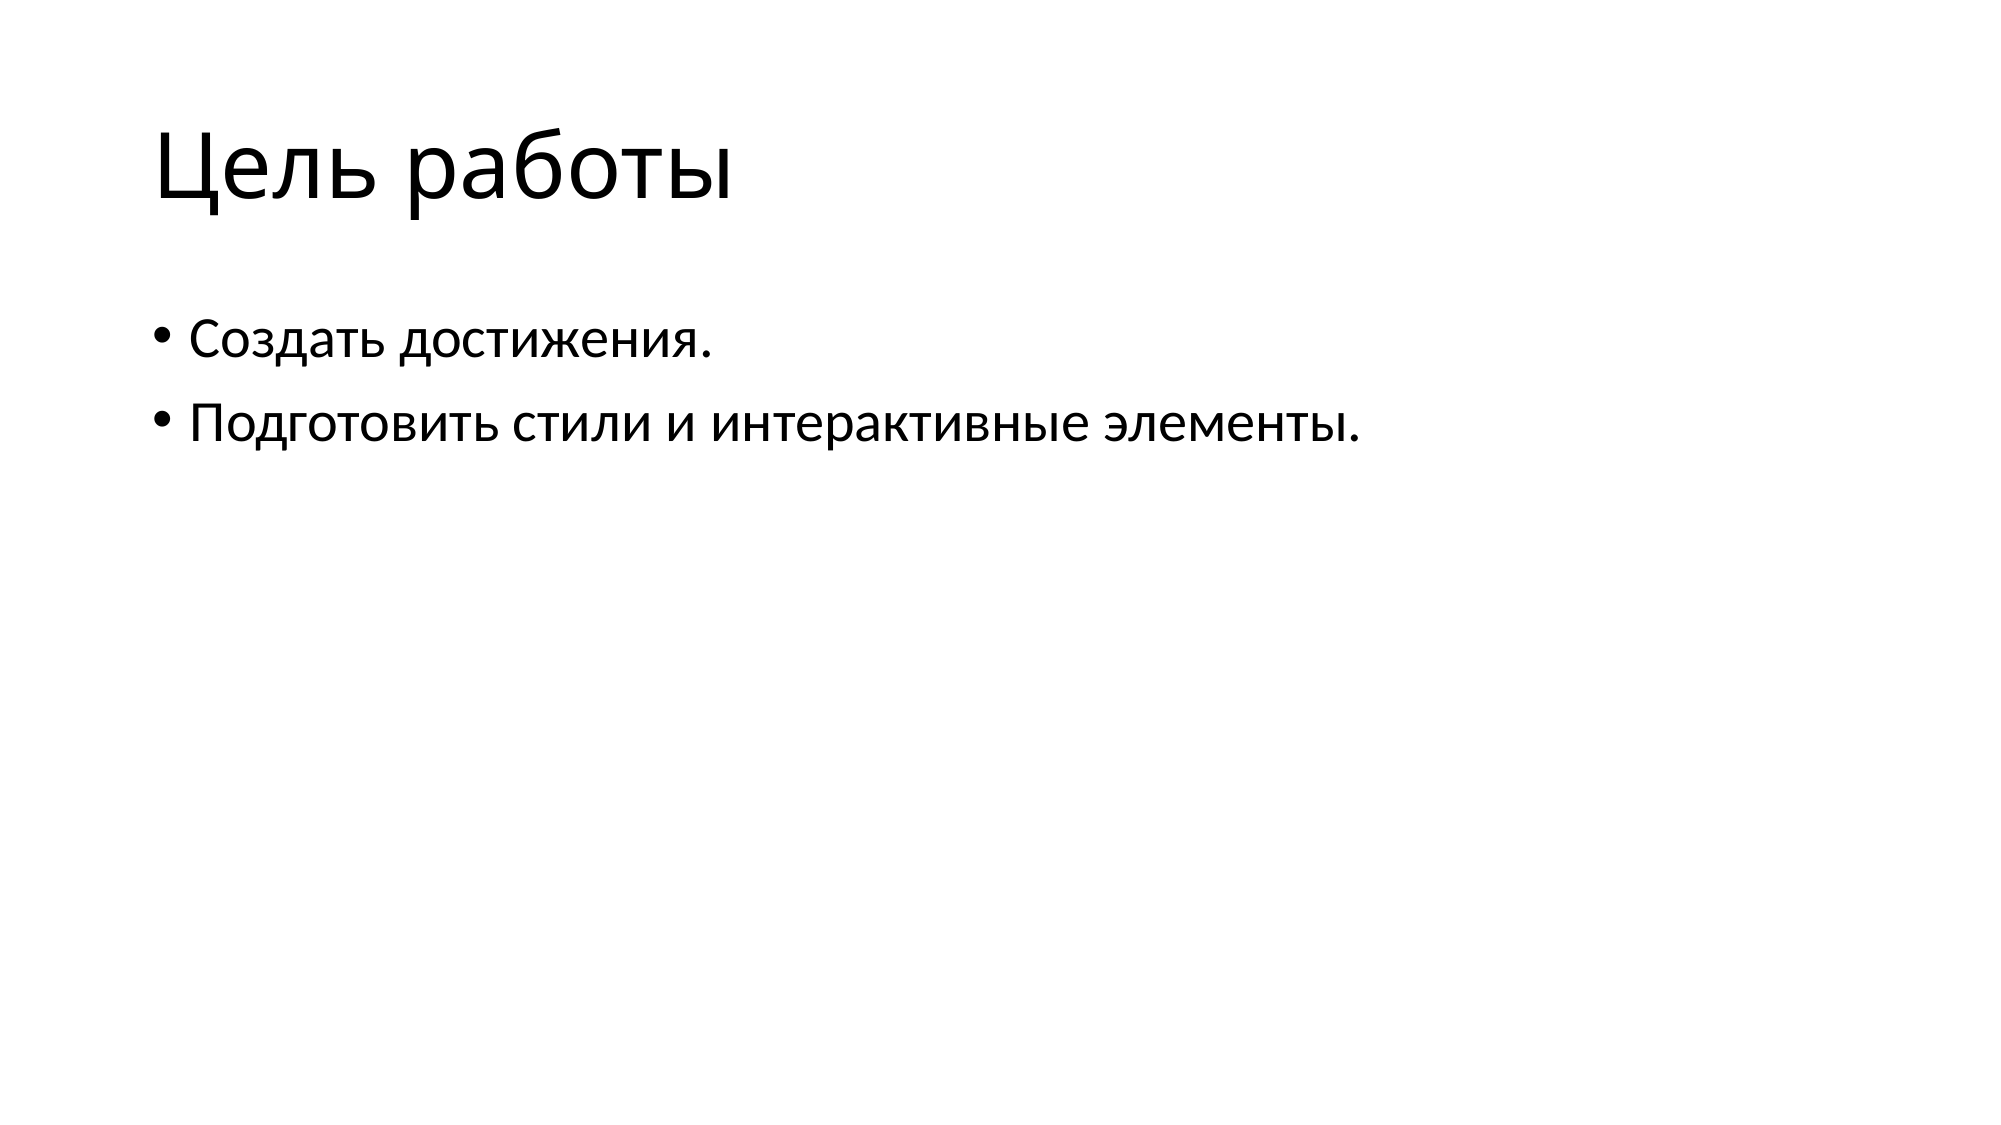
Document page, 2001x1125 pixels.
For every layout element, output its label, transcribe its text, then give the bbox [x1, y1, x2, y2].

list Создать достижения. Подготовить стили и интерактивные элементы. [137, 299, 1863, 1014]
title Цель работы [137, 59, 1863, 278]
